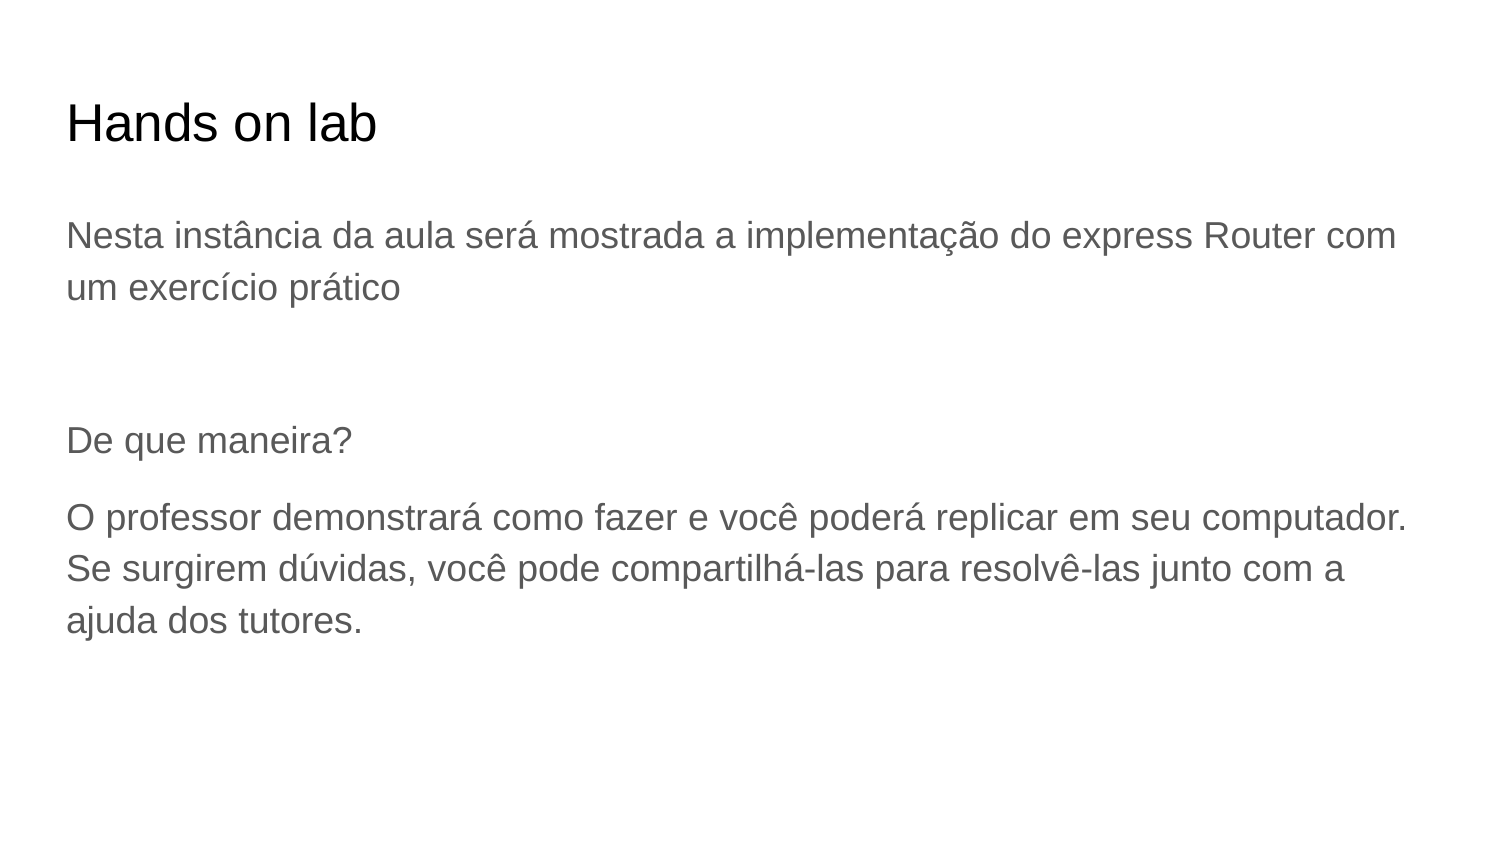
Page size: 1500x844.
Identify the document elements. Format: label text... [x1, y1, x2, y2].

list Nesta instância da aula será mostrada a implementação do express Router com um exercício prático De que maneira? O professor demonstrará como fazer e você poderá replicar em seu computador. Se surgirem dúvidas, você pode compartilhá-las para resolvê-las junto com a ajuda dos tutores. [51, 189, 1449, 750]
title Hands on lab [51, 72, 1449, 167]
